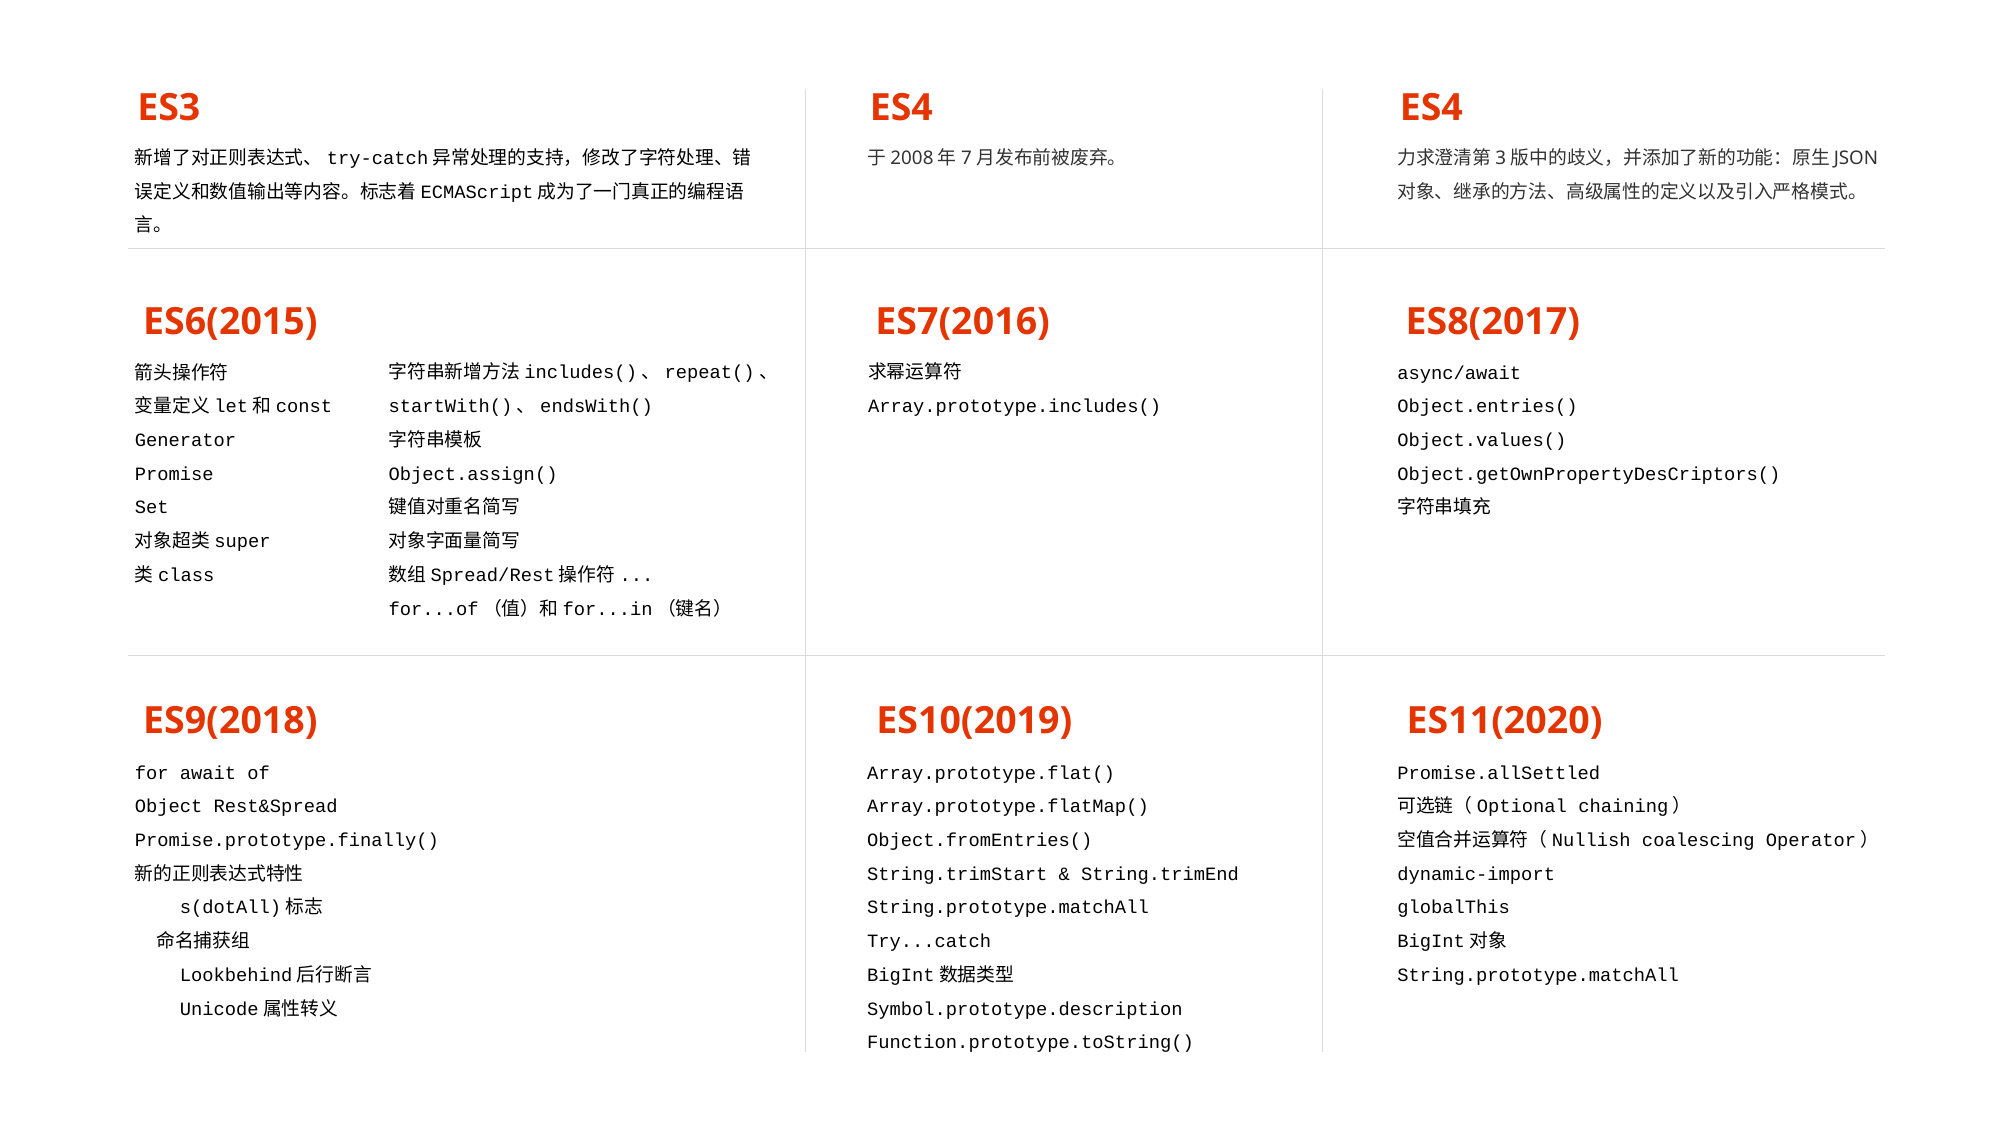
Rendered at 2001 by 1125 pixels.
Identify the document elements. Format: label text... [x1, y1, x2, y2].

text_box ES4 [1385, 76, 1479, 136]
text_box ES7(2016) [860, 289, 1066, 350]
text_box ES11(2020) [1391, 689, 1618, 741]
text_box ES3 [122, 76, 216, 136]
text_box ES9(2018) [128, 689, 333, 741]
text_box async/await Object.entries() Object.values() Object.getOwnPropertyDesCriptors() 字符串填充 [1382, 341, 1842, 526]
text_box ES6(2015) [128, 289, 333, 341]
text_box 箭头操作符 变量定义let和const Generator Promise Set 对象超类super 类class [120, 341, 352, 593]
text_box 力求澄清第3版中的歧义，并添加了新的功能：原生JSON对象、继承的方法、高级属性的定义以及引入严格模式。 [1382, 127, 1909, 210]
text_box ES10(2019) [861, 689, 1088, 741]
text_box ES4 [854, 76, 948, 136]
text_box 新增了对正则表达式、try-catch异常处理的支持，修改了字符处理、错误定义和数值输出等内容。标志着ECMAScript成为了一门真正的编程语言。 [120, 127, 770, 243]
text_box 字符串新增方法includes()、repeat()、startWith()、endsWith() 字符串模板 Object.assign() 键值对重名简写 对象字面量简写 数组Spread/Rest操作符... for...of（值）和for...in（键名） [373, 341, 803, 627]
text_box 求幂运算符 Array.prototype.includes() [853, 341, 1176, 424]
text_box for await of Object Rest&Spread Promise.prototype.finally() 新的正则表达式特性 s(dotAll)标志 命名捕获组 Lookbehind后行断言 Unicode属性转义 [120, 741, 483, 1027]
text_box 于2008年7月发布前被废弃。 [852, 127, 1136, 176]
text_box Array.prototype.flat() Array.prototype.flatMap() Object.fromEntries() String.trimStart & String.trimEnd String.prototype.matchAll Try...catch BigInt数据类型 Symbol.prototype.description Function.prototype.toString() [852, 741, 1303, 1060]
text_box ES8(2017) [1390, 289, 1596, 341]
text_box Promise.allSettled 可选链（Optional chaining） 空值合并运算符（Nullish coalescing Operator） dynamic-import globalThis BigInt对象 String.prototype.matchAll [1382, 741, 1910, 993]
